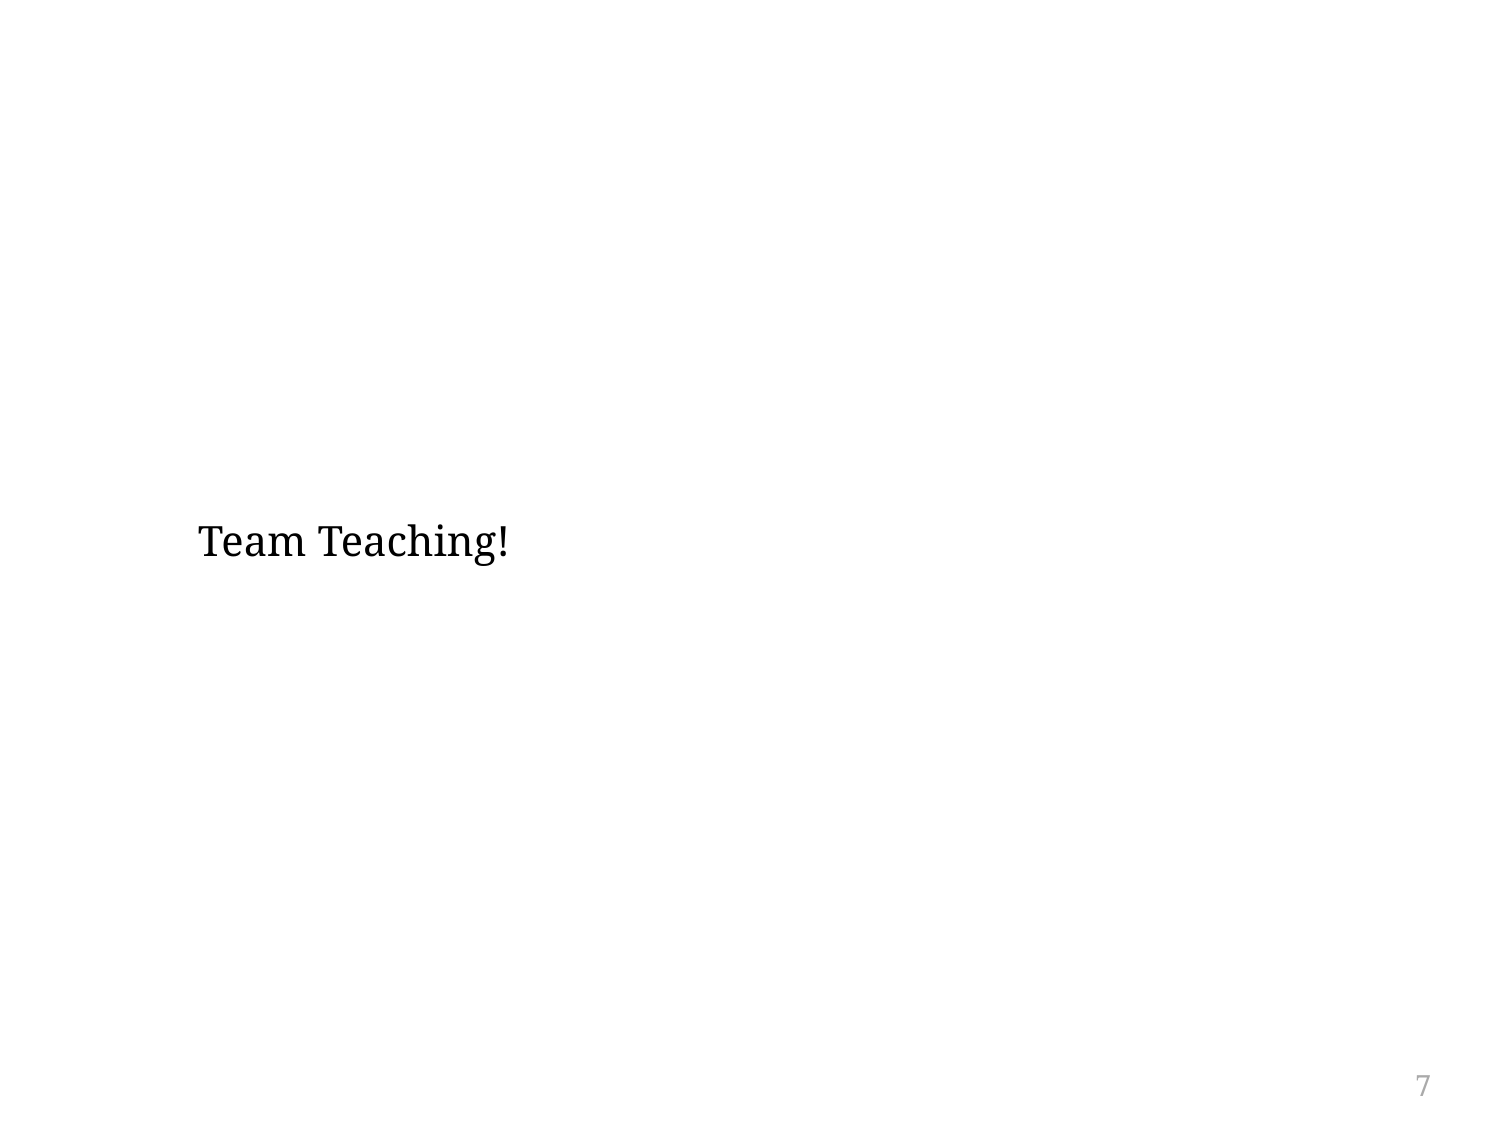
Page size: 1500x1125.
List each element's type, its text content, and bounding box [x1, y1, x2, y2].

list Team Teaching! [190, 336, 1310, 1125]
slide_number 7 [1349, 1050, 1498, 1125]
